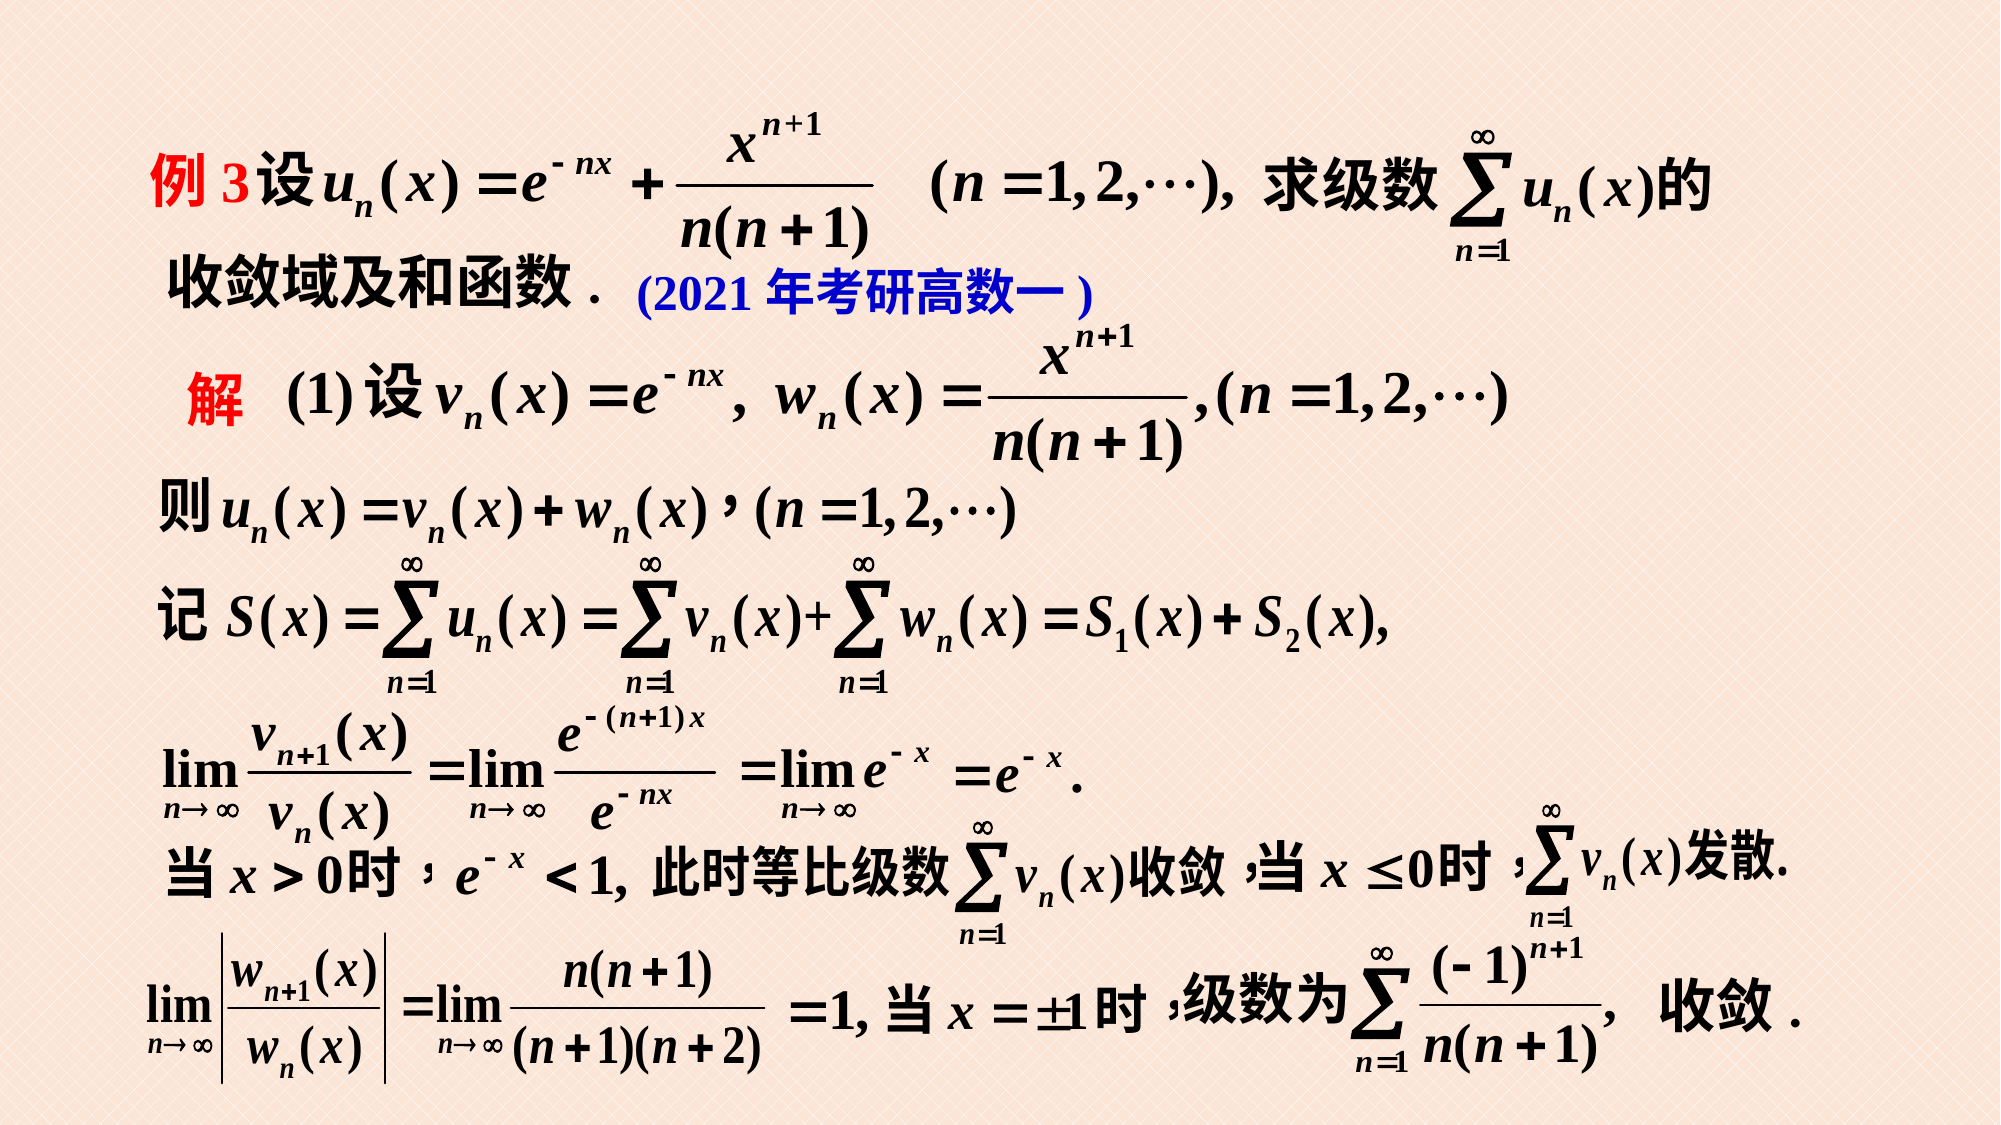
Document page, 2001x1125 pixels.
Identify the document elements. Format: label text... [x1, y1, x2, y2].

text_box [447, 856, 638, 918]
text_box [154, 690, 727, 856]
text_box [140, 923, 773, 1095]
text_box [154, 856, 432, 917]
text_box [1175, 922, 1625, 1085]
text_box 例3 [134, 136, 248, 222]
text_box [645, 801, 1256, 957]
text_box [150, 535, 1396, 708]
text_box 解 [171, 355, 260, 441]
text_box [278, 307, 1521, 485]
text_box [1255, 109, 1722, 275]
text_box (2021年考研高数一) [621, 272, 1109, 307]
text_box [1245, 832, 1520, 911]
text_box 收敛. [1642, 961, 1818, 1047]
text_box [942, 732, 1091, 807]
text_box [878, 975, 1175, 1052]
text_box 收敛域及和函数. [150, 237, 618, 323]
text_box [1520, 784, 1799, 940]
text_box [248, 96, 1246, 272]
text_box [153, 468, 1025, 535]
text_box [728, 728, 942, 833]
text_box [776, 976, 878, 1054]
